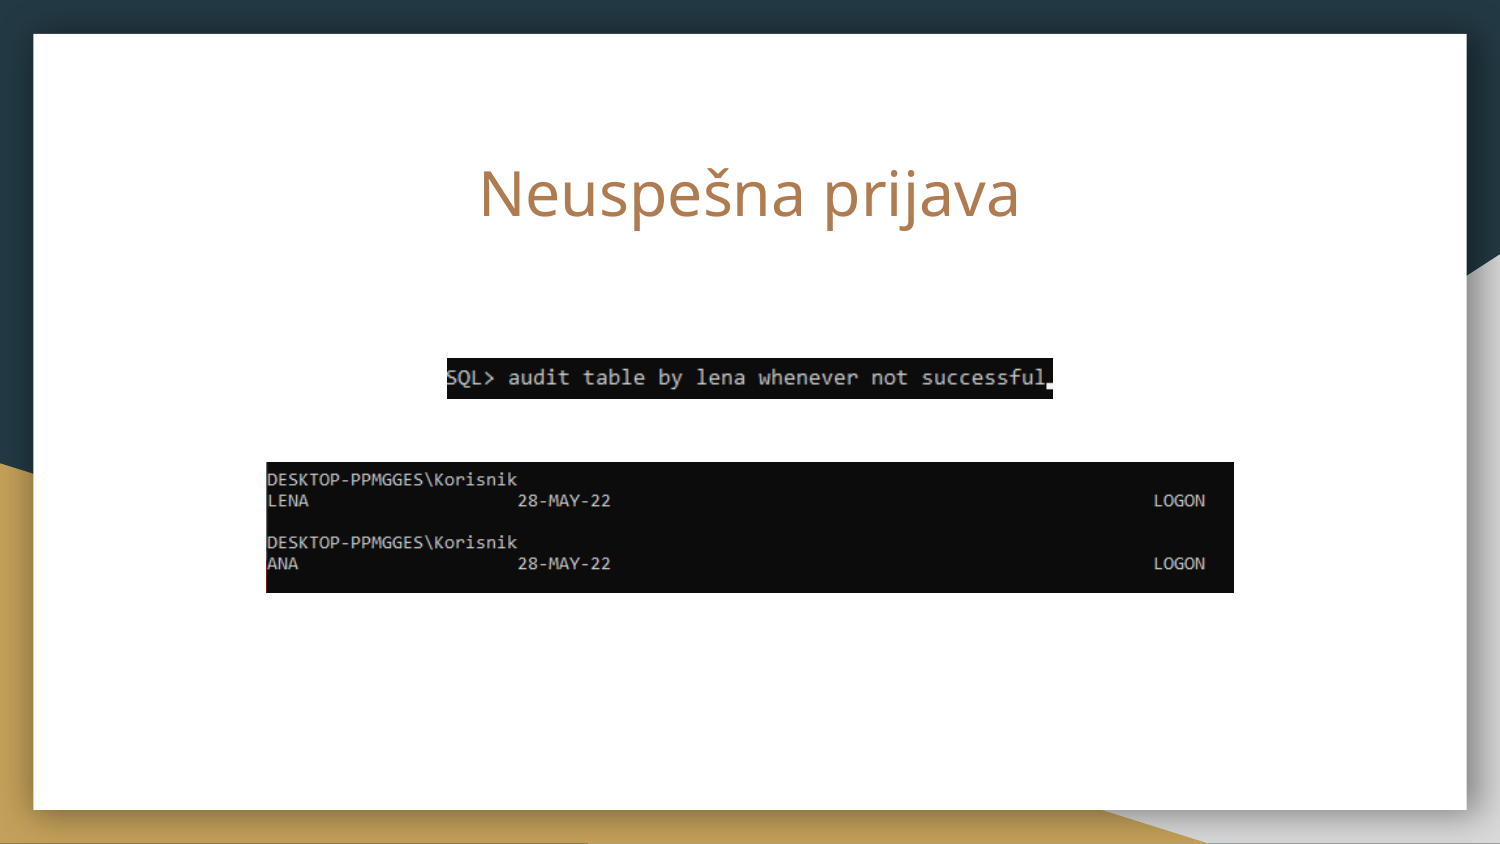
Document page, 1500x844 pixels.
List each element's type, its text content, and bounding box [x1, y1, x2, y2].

title Neuspešna prijava [134, 138, 1366, 296]
picture [265, 461, 1234, 593]
picture [447, 358, 1053, 400]
